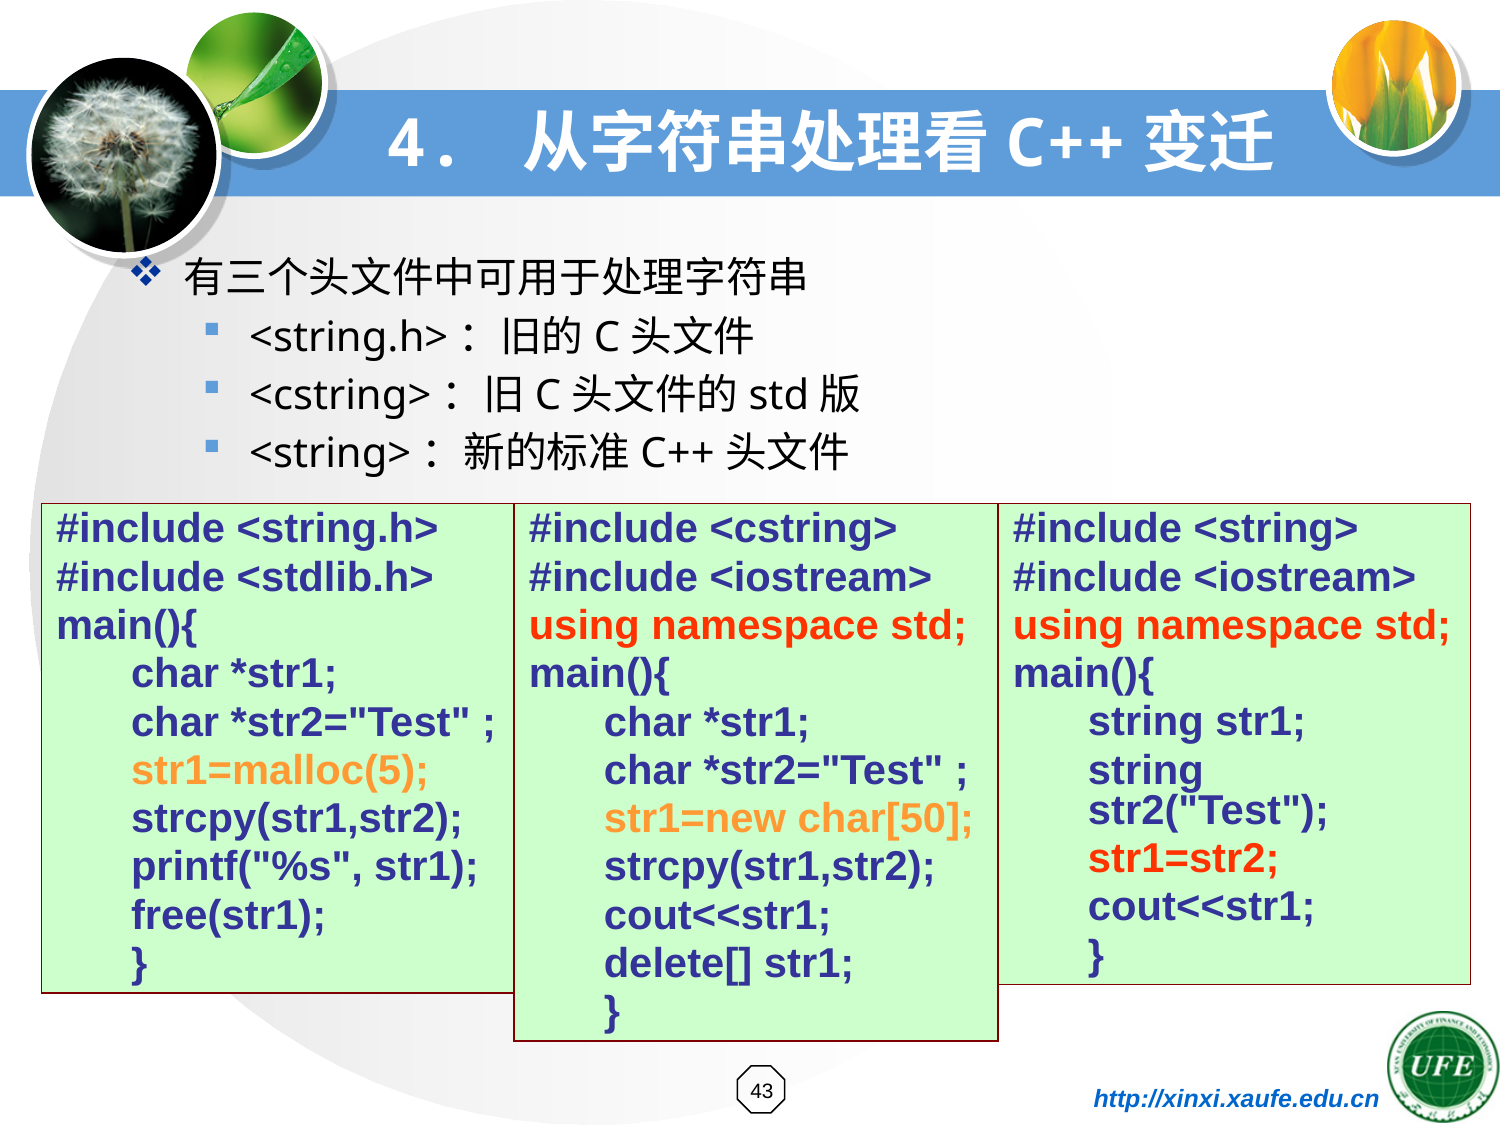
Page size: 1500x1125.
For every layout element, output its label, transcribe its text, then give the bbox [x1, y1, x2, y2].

title 4. 从字符串处理看C++变迁 [337, 99, 1325, 180]
picture [186, 12, 322, 154]
text_box #include <string.h> #include <stdlib.h> main(){ char *str1; char *str2="Test" ; str1=malloc(5); strcpy(str1,str2); printf("%s", str1); free(str1); } [41, 503, 514, 993]
text_box #include <cstring> #include <iostream> using namespace std; main(){ char *str1; char *str2="Test" ; str1=new char[50]; strcpy(str1,str2); cout<<str1; delete[] str1; } [514, 503, 999, 1042]
picture [1332, 20, 1457, 151]
list 有三个头文件中可用于处理字符串 <string.h>：旧的C头文件 <cstring>：旧C头文件的std版 <string>：新的标准C++头文件 [112, 243, 1469, 492]
picture [1387, 1011, 1500, 1123]
text_box #include <string> #include <iostream> using namespace std; main(){ string str1; string str2("Test"); str1=str2; cout<<str1; } [998, 503, 1471, 985]
footer http://xinxi.xaufe.edu.cn [1045, 1074, 1396, 1116]
slide_number 43 [655, 1070, 869, 1115]
picture [31, 57, 217, 252]
